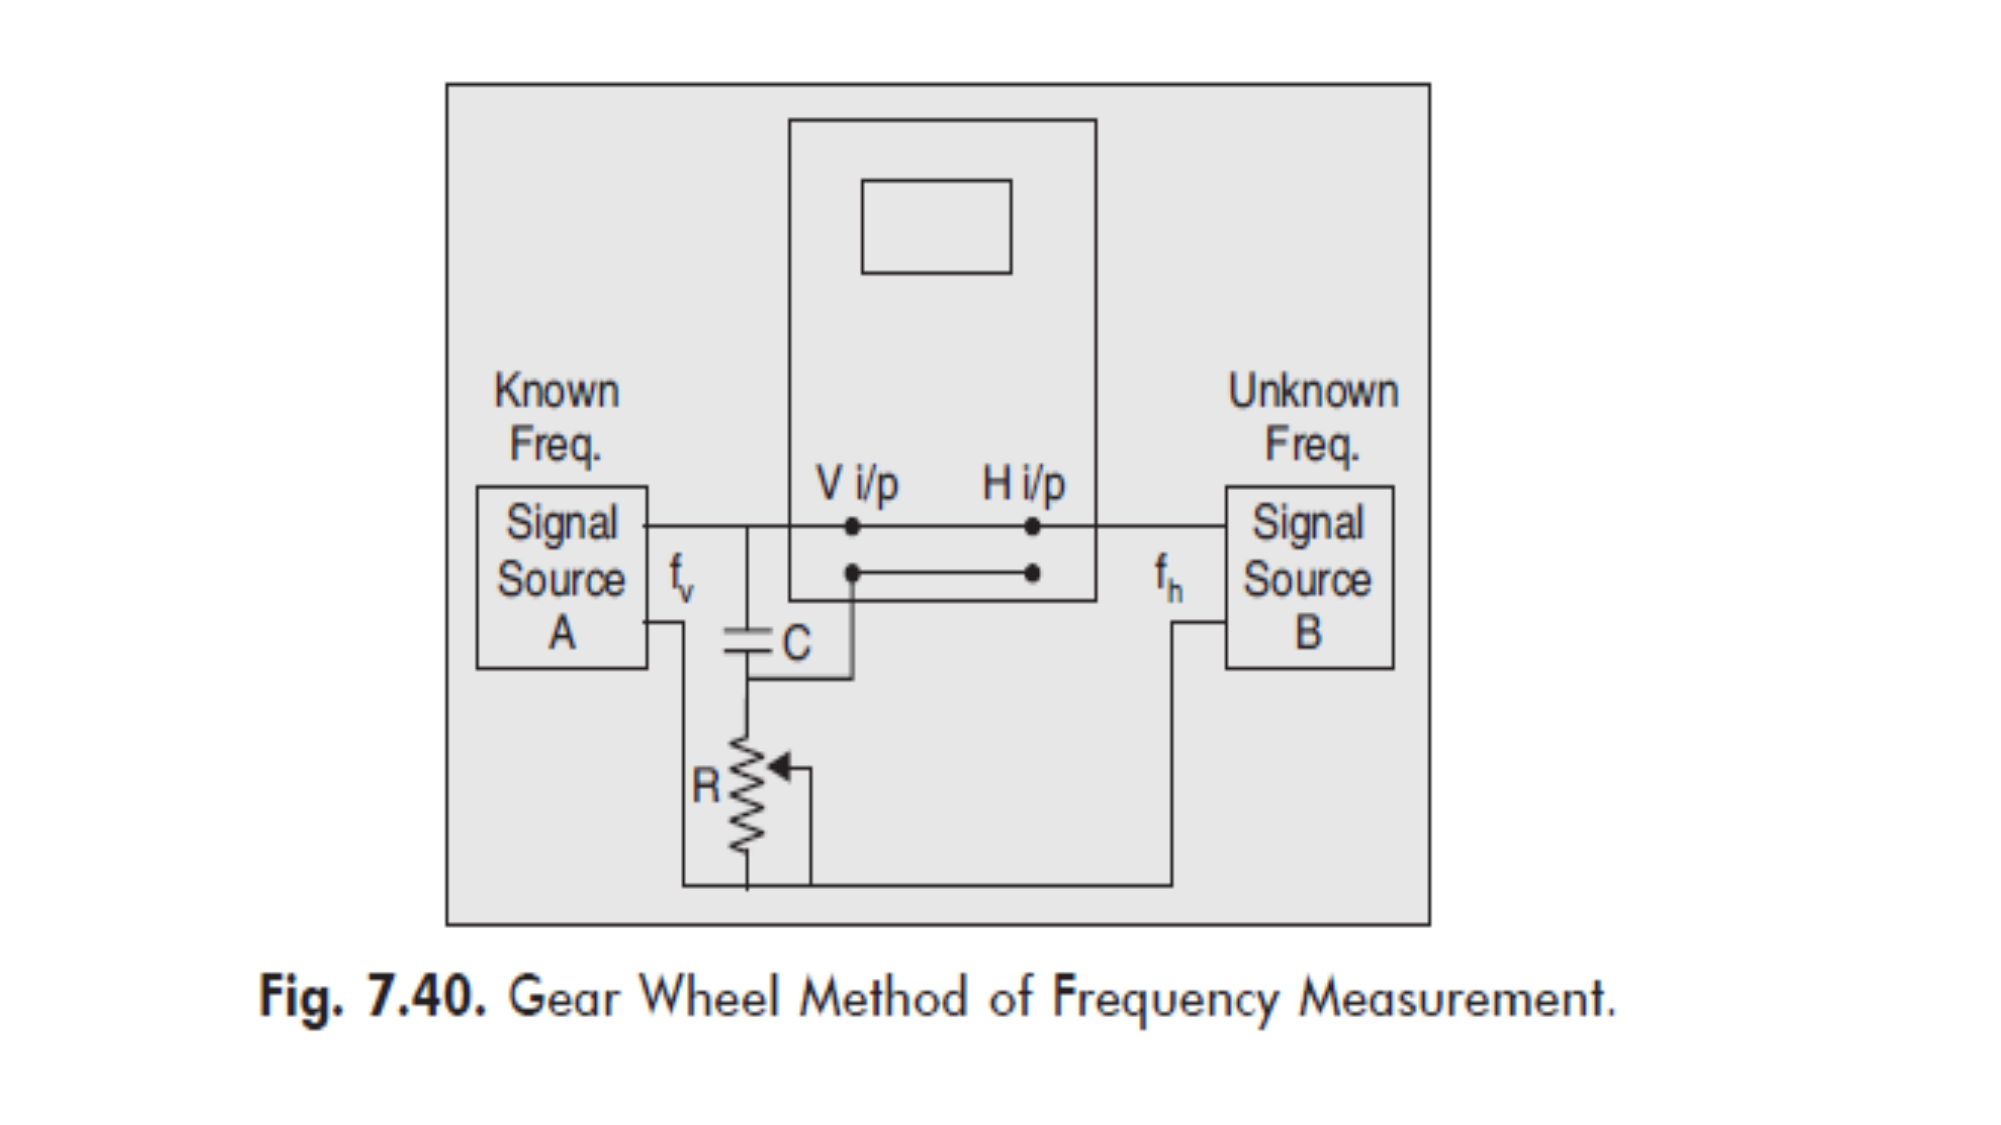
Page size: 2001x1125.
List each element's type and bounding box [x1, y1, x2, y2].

picture [137, 59, 1863, 1038]
